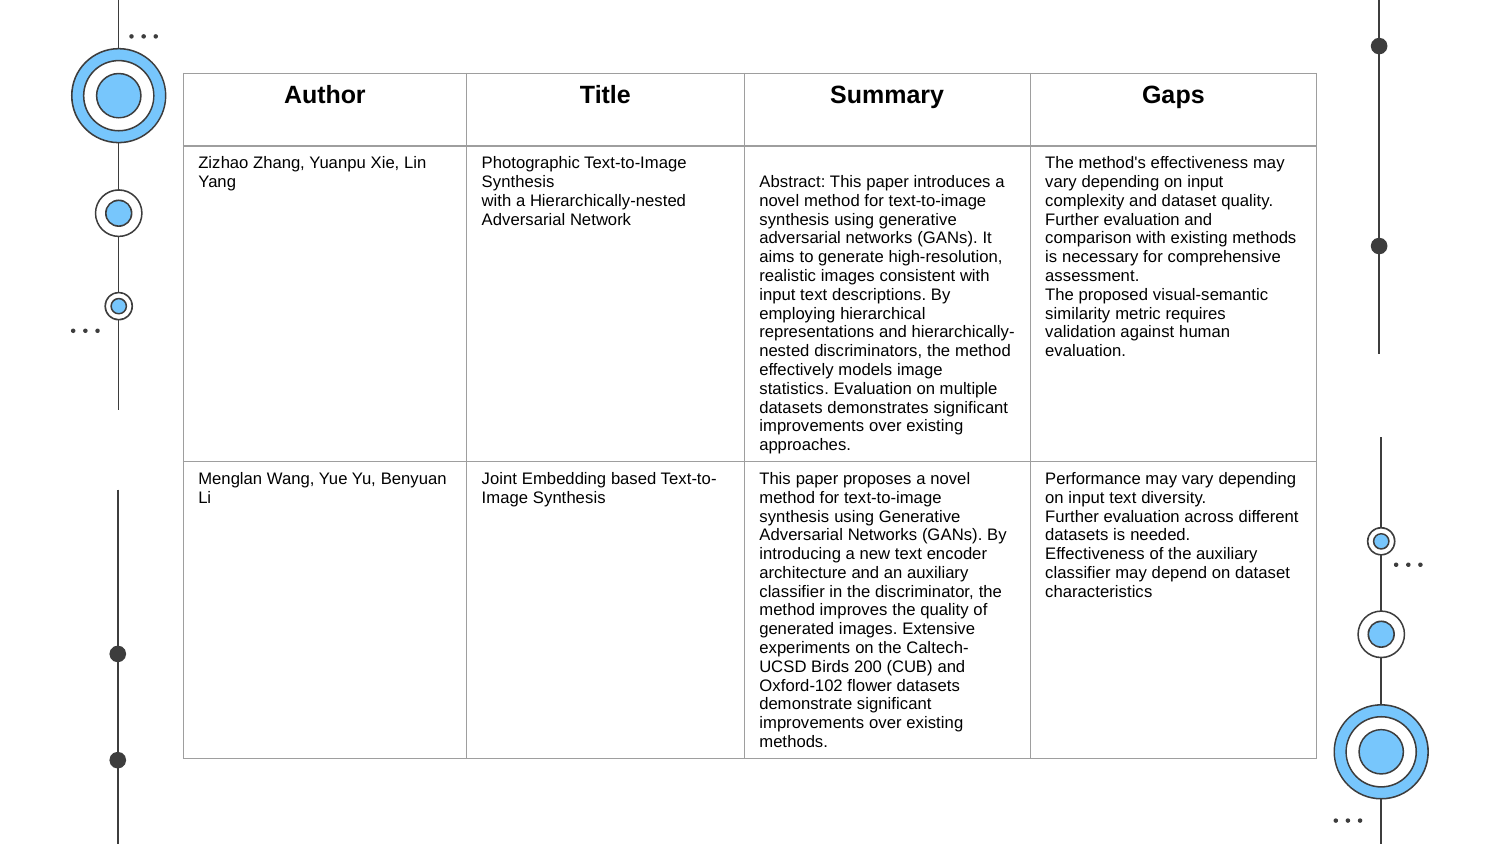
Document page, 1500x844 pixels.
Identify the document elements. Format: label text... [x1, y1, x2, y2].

table_cell Zizhao Zhang, Yuanpu Xie, Lin Yang [184, 147, 466, 461]
table_cell Performance may vary depending on input text diversity. Further evaluation across different datasets is needed. Effectiveness of the auxiliary classifier may depend on dataset characteristics [1031, 462, 1316, 758]
table_cell Joint Embedding based Text-to-Image Synthesis [467, 462, 744, 758]
table_header Author [184, 74, 466, 145]
table_cell Photographic Text-to-Image Synthesis with a Hierarchically-nested Adversarial Network [467, 147, 744, 461]
table_cell This paper proposes a novel method for text-to-image synthesis using Generative Adversarial Networks (GANs). By introducing a new text encoder architecture and an auxiliary classifier in the discriminator, the method improves the quality of generated images. Extensive experiments on the Caltech-UCSD Birds 200 (CUB) and Oxford-102 flower datasets demonstrate significant improvements over existing methods. [745, 462, 1030, 758]
table_header Title [467, 74, 744, 145]
table_cell The method's effectiveness may vary depending on input complexity and dataset quality. Further evaluation and comparison with existing methods is necessary for comprehensive assessment. The proposed visual-semantic similarity metric requires validation against human evaluation. [1031, 147, 1316, 461]
table_cell Menglan Wang, Yue Yu, Benyuan Li [184, 462, 466, 758]
table_header Summary [745, 74, 1030, 145]
table_header Gaps [1031, 74, 1316, 145]
table_cell Abstract: This paper introduces a novel method for text-to-image synthesis using generative adversarial networks (GANs). It aims to generate high-resolution, realistic images consistent with input text descriptions. By employing hierarchical representations and hierarchically-nested discriminators, the method effectively models image statistics. Evaluation on multiple datasets demonstrates significant improvements over existing approaches. [745, 147, 1030, 461]
